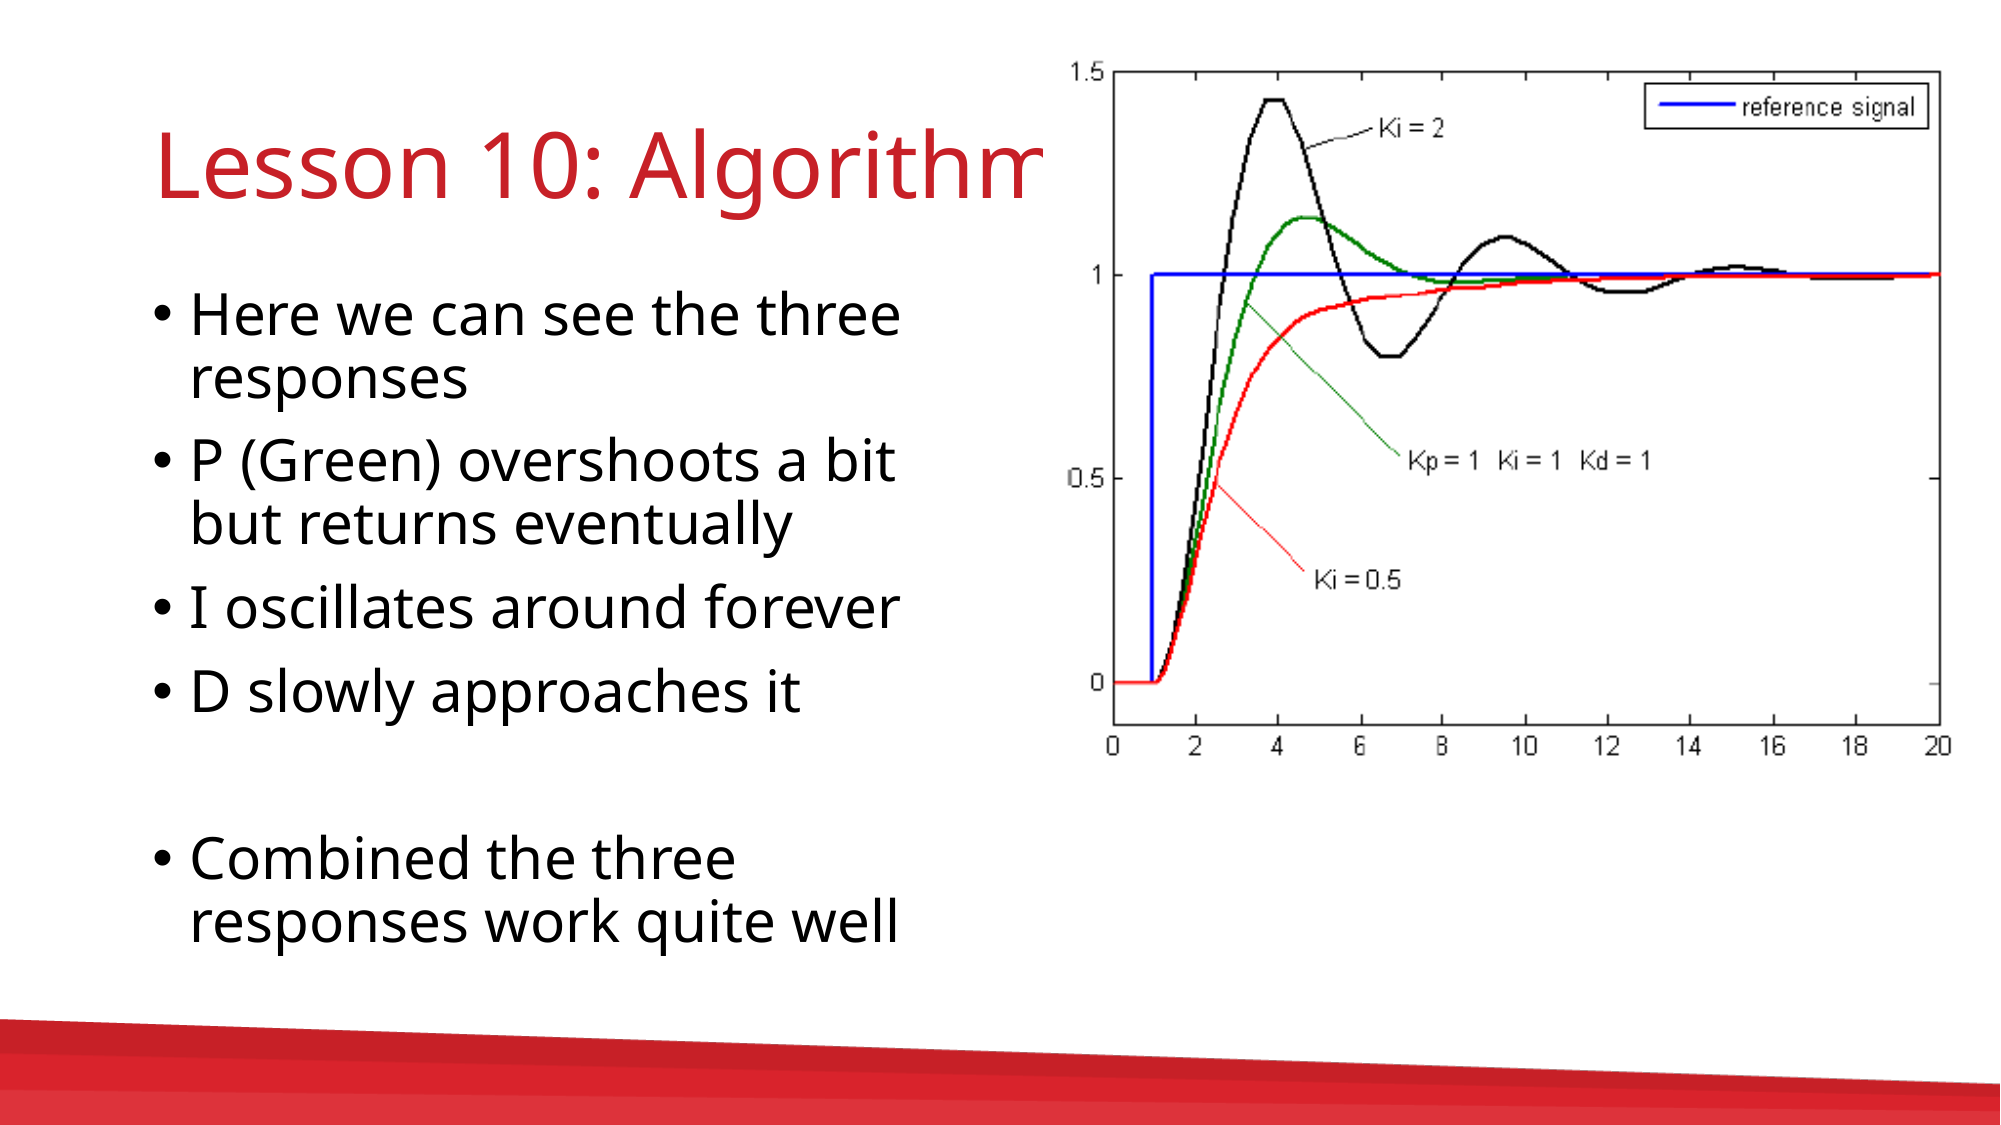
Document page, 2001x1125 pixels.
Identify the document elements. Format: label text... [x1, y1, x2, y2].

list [1043, 40, 2000, 789]
picture [0, 1019, 2000, 1125]
list Here we can see the three responses P (Green) overshoots a bit but returns eventually I oscillates around forever D slowly approaches it Combined the three responses work quite well [137, 277, 1000, 992]
title Lesson 10: Algorithms [138, 59, 1043, 278]
